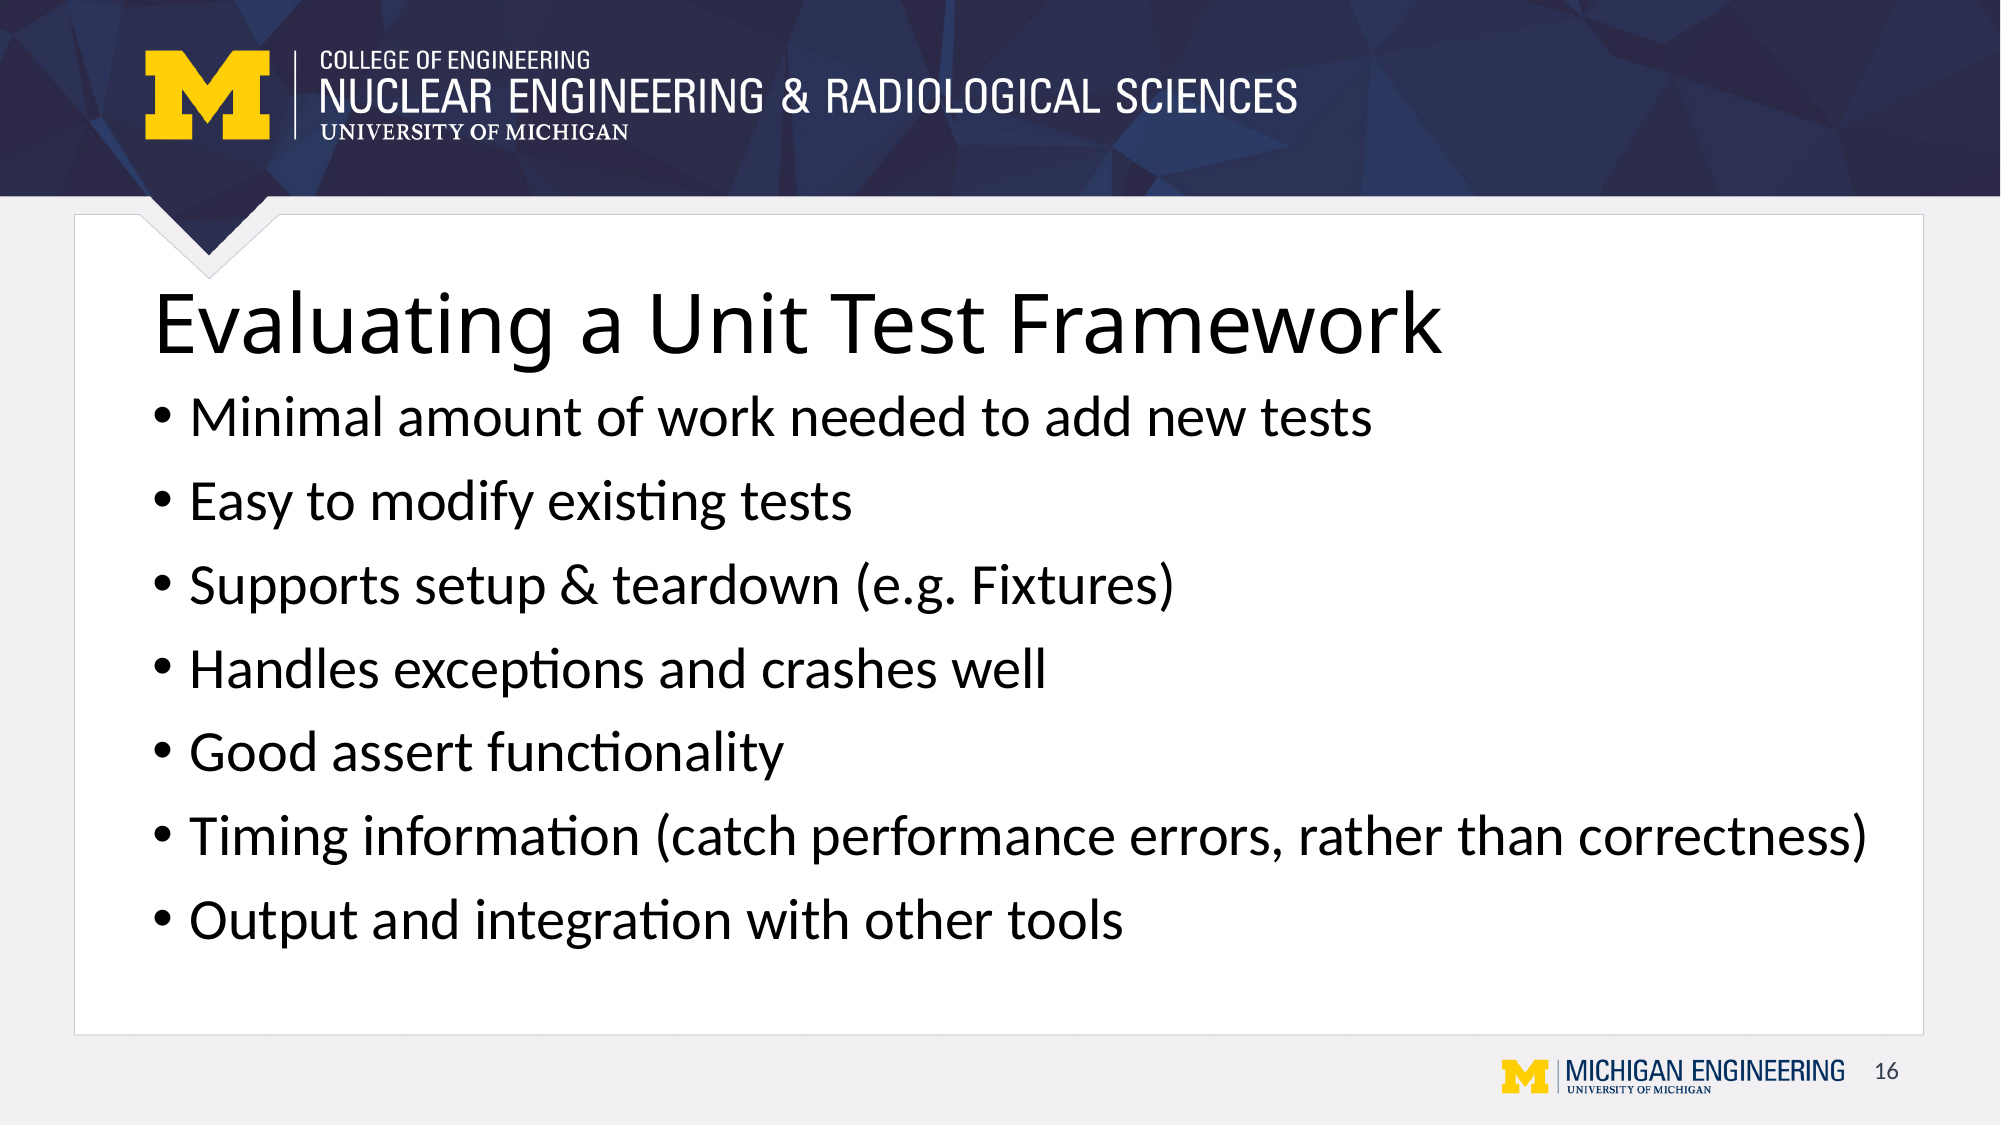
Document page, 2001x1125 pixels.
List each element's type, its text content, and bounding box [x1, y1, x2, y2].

picture [0, 0, 2001, 1125]
title Evaluating a Unit Test Framework [137, 273, 1863, 378]
list Minimal amount of work needed to add new tests Easy to modify existing tests Supports setup & teardown (e.g. Fixtures) Handles exceptions and crashes well Good assert functionality Timing information (catch performance errors, rather than correctness) Output and integration with other tools [137, 378, 1920, 1034]
